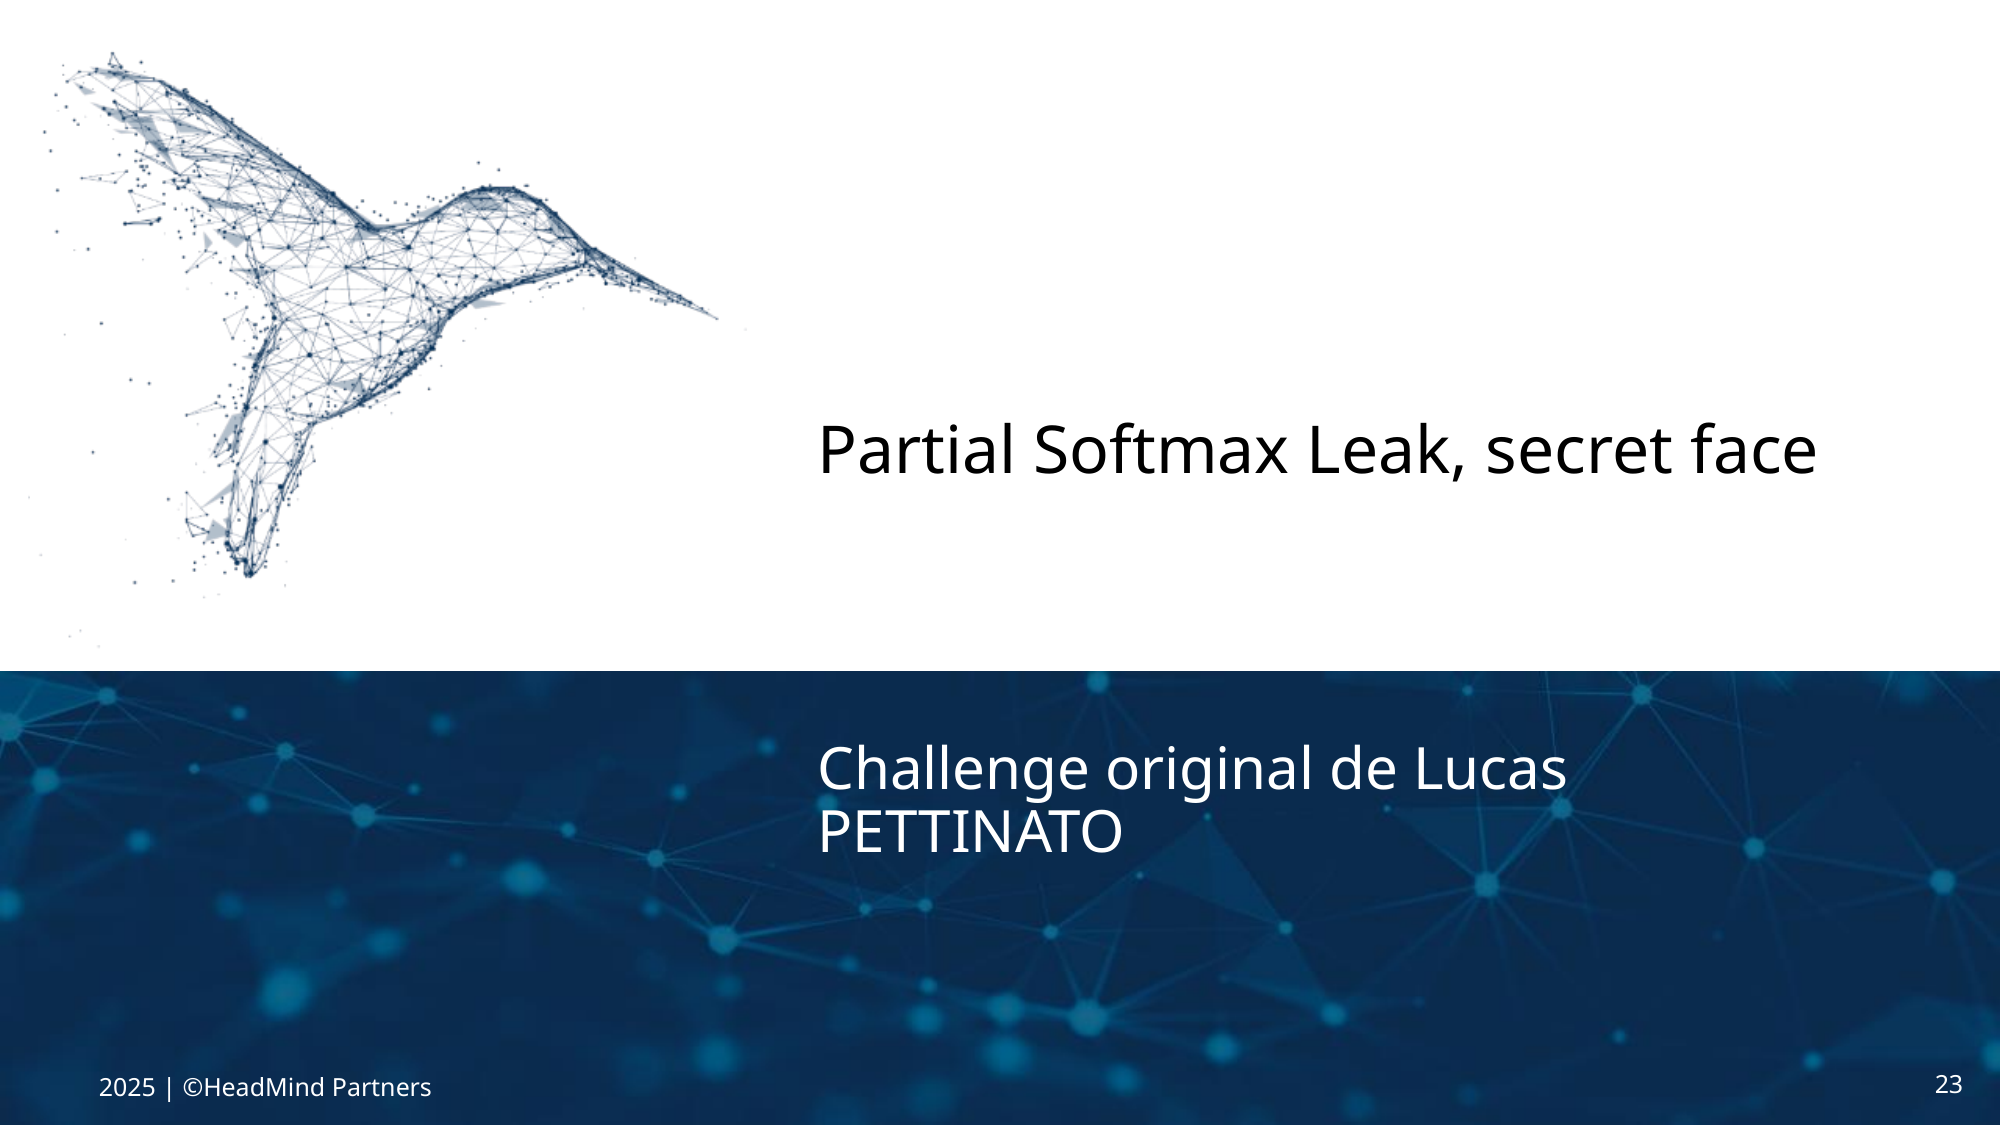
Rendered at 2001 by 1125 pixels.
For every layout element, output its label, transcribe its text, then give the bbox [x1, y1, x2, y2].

picture [28, 23, 794, 658]
slide_number 23 [1845, 1050, 1964, 1111]
picture [0, 671, 2000, 1125]
list Challenge original de Lucas PETTINATO [802, 731, 1905, 917]
title Partial Softmax Leak, secret face [802, 381, 1905, 524]
footer 2025 | ©HeadMind Partners [83, 1050, 1015, 1111]
